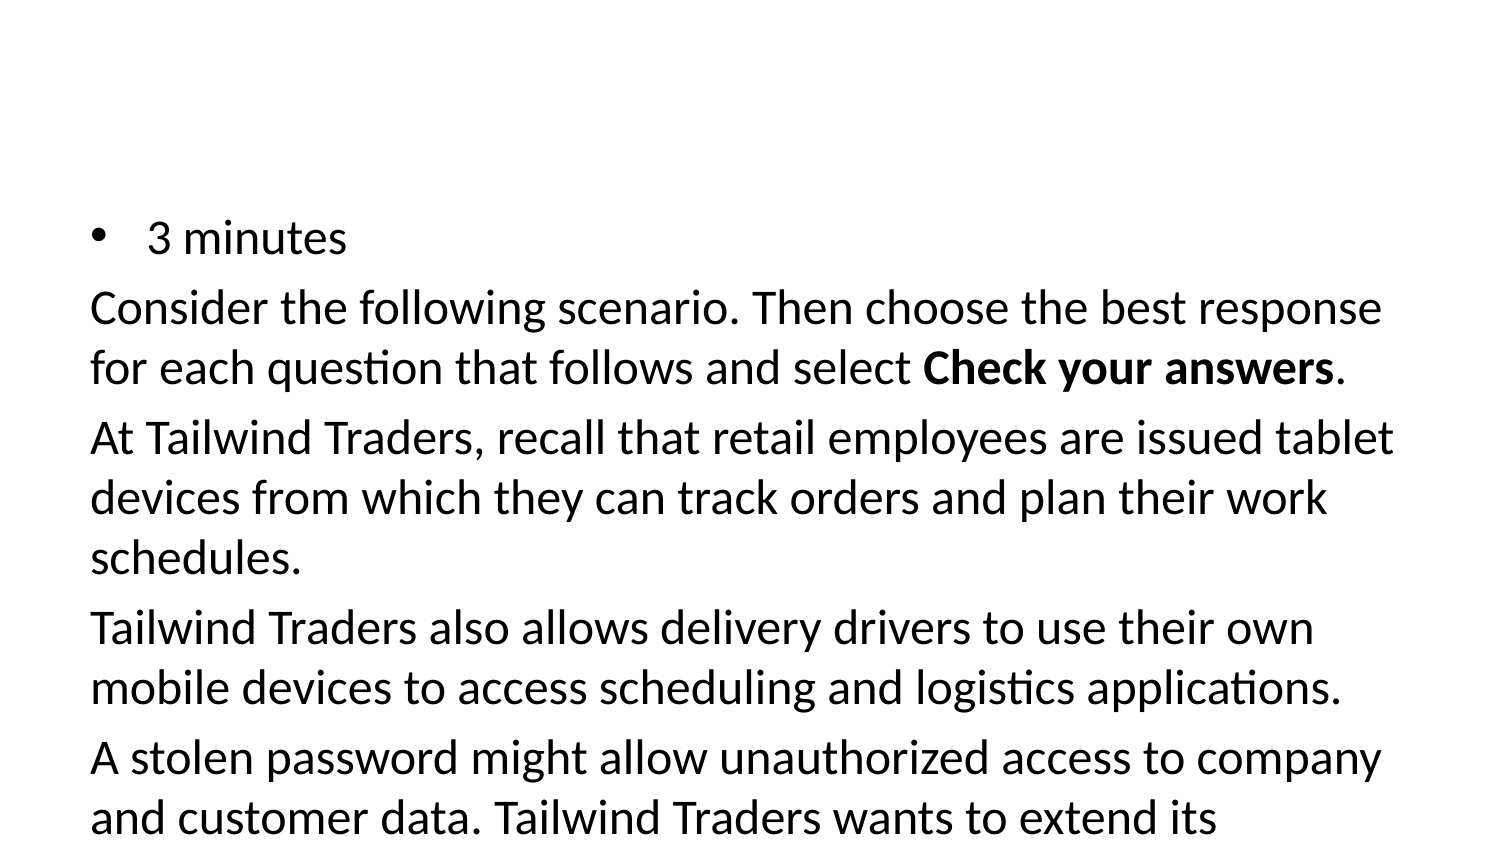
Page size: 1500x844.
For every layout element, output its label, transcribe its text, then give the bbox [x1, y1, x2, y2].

list 3 minutes Consider the following scenario. Then choose the best response for each question that follows and select Check your answers. At Tailwind Traders, recall that retail employees are issued tablet devices from which they can track orders and plan their work schedules. Tailwind Traders also allows delivery drivers to use their own mobile devices to access scheduling and logistics applications. A stolen password might allow unauthorized access to company and customer data. Tailwind Traders wants to extend its investments in Active Directory to secure all of its applications, when accessed both from the intranet and from public networks. The company is looking into how Azure Active Directory (Azure AD), single sign-on (SSO), multifactor authentication, and Conditional Access can help it achieve those goals. [75, 196, 1425, 754]
